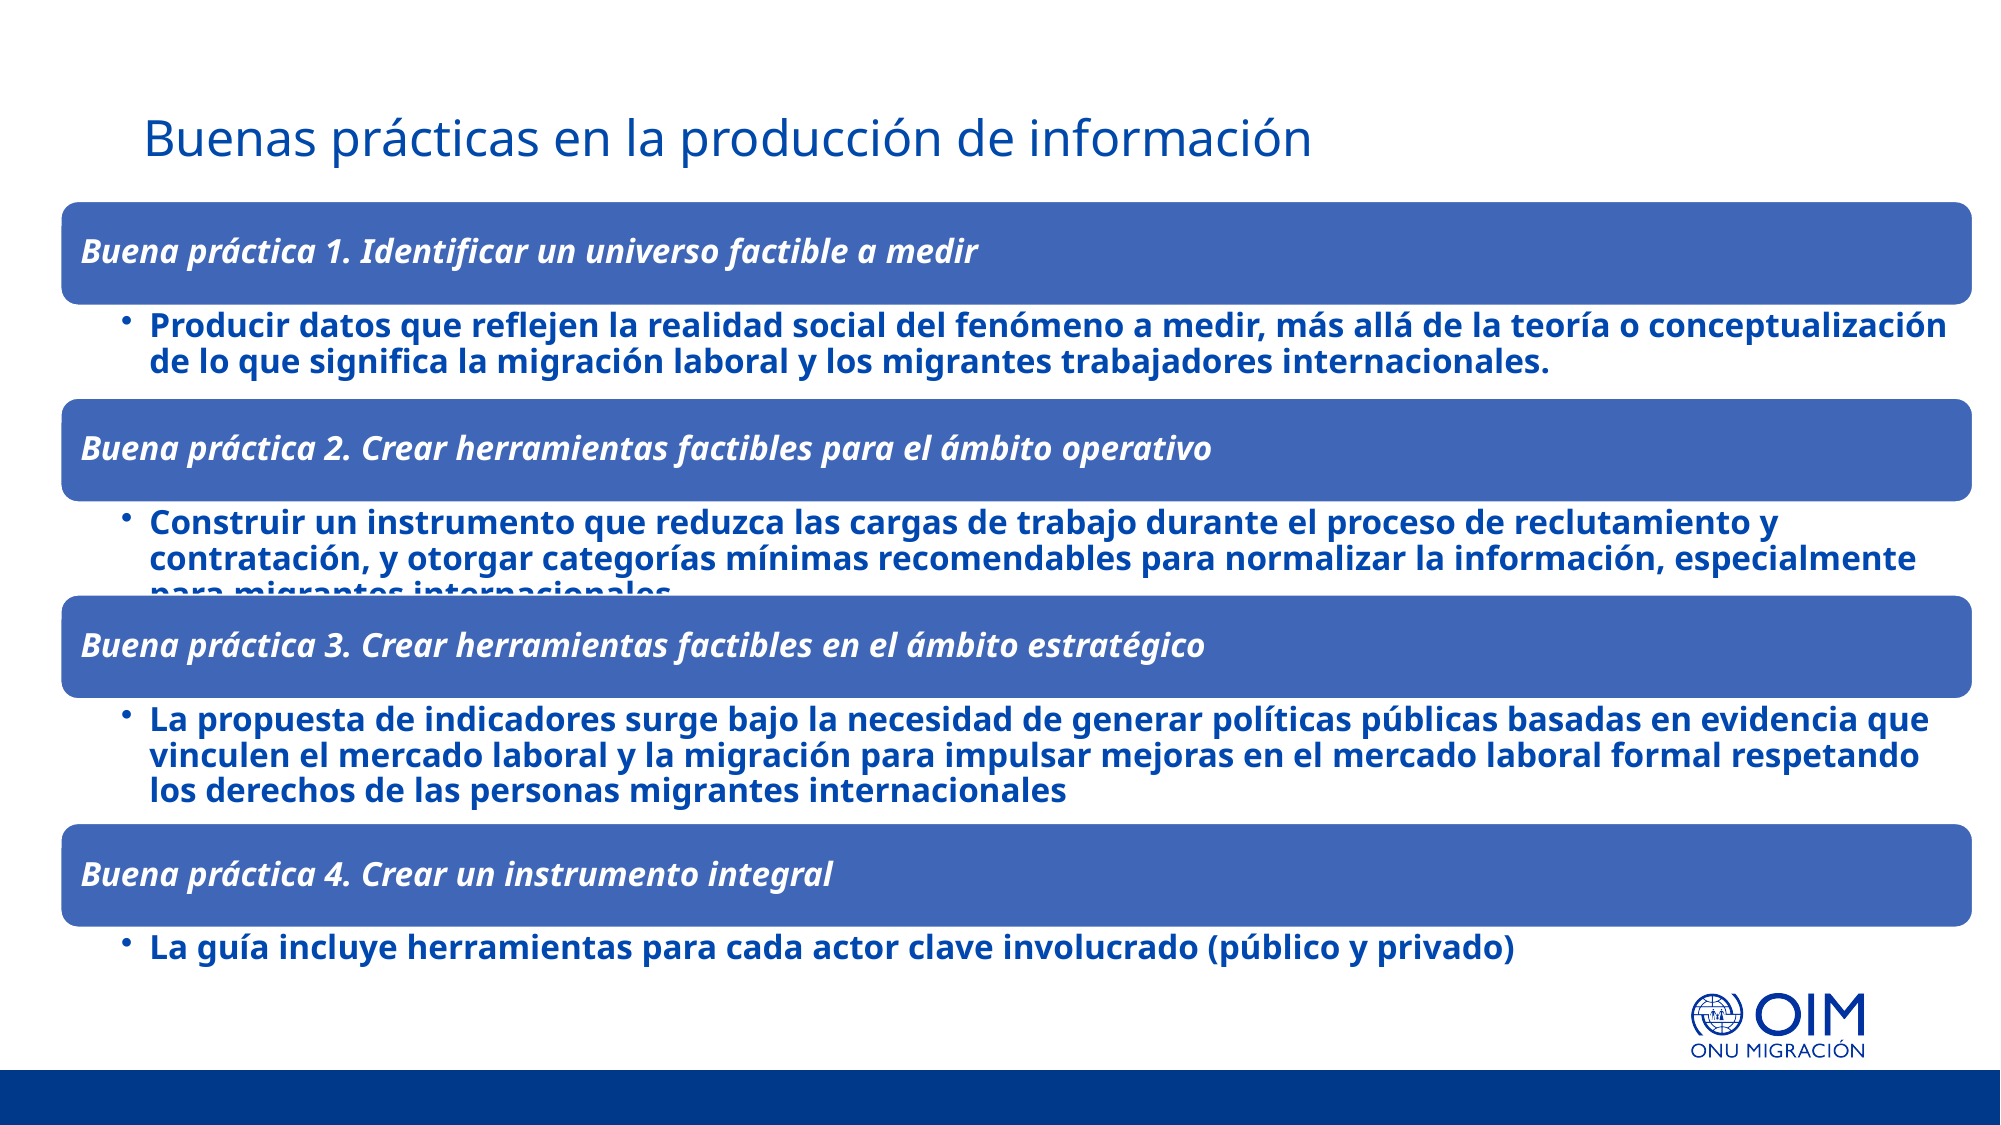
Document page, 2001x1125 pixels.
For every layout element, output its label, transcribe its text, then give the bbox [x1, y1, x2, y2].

text_box [0, 1069, 2000, 1125]
list Buenas prácticas en la producción de información [128, 105, 1853, 165]
picture [1658, 1028, 1897, 1071]
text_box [60, 193, 1974, 1028]
